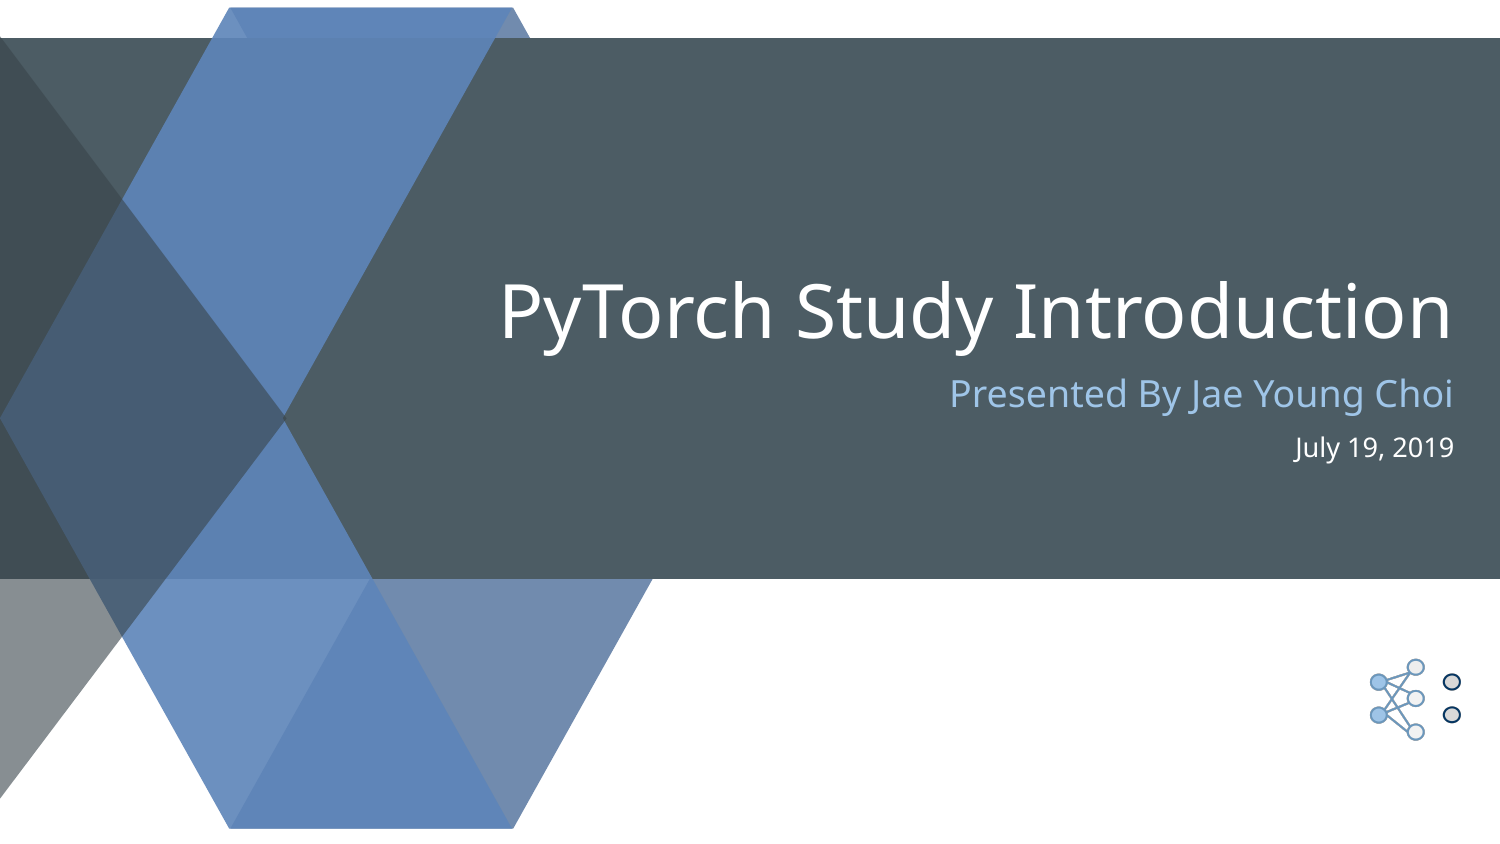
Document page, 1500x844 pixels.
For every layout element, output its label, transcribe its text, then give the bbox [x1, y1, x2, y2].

title PyTorch Study Introduction [293, 248, 1470, 381]
subtitle July 19, 2019 [1057, 410, 1470, 478]
subtitle Presented By Jae Young Choi [773, 348, 1470, 413]
picture [1361, 651, 1470, 748]
